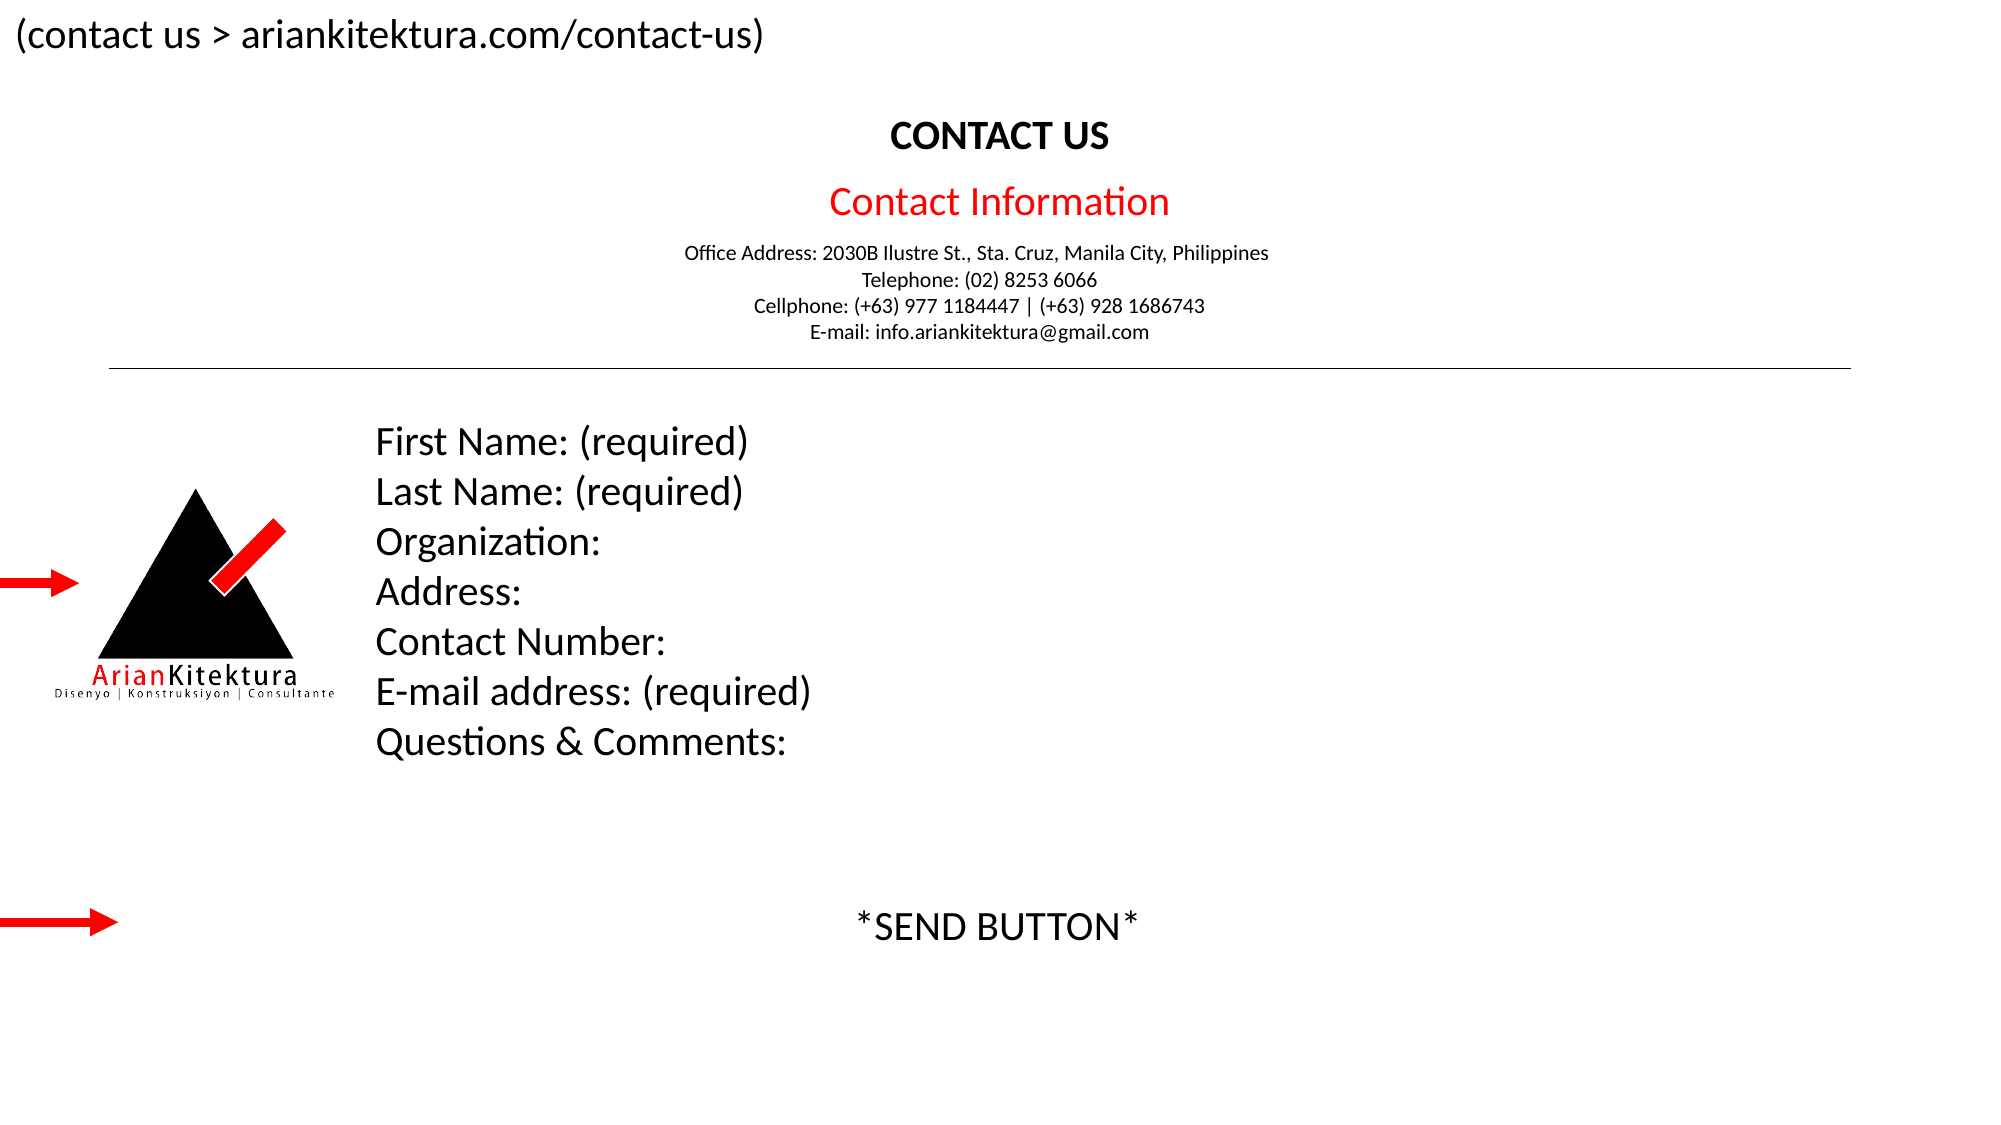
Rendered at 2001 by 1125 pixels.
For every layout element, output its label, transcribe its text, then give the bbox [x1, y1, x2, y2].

text_box Contact Information [0, 166, 2000, 231]
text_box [0, 518, 80, 671]
picture [2, 485, 389, 704]
text_box First Name: (required) Last Name: (required) Organization: Address: Contact Number: E-mail address: (required) Questions & Comments: [360, 406, 1998, 772]
text_box (contact us > ariankitektura.com/contact-us) [0, 0, 894, 65]
text_box CONTACT US [0, 100, 2000, 166]
text_box *SEND BUTTON* [119, 891, 1998, 956]
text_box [0, 857, 119, 1055]
text_box Office Address: 2030B Ilustre St., Sta. Cruz, Manila City, Philippines Telephone: (02) 8253 6066 Cellphone: (+63) 977 1184447 | (+63) 928 1686743 E-mail: info.ariankitektura@gmail.com [477, 231, 1483, 352]
